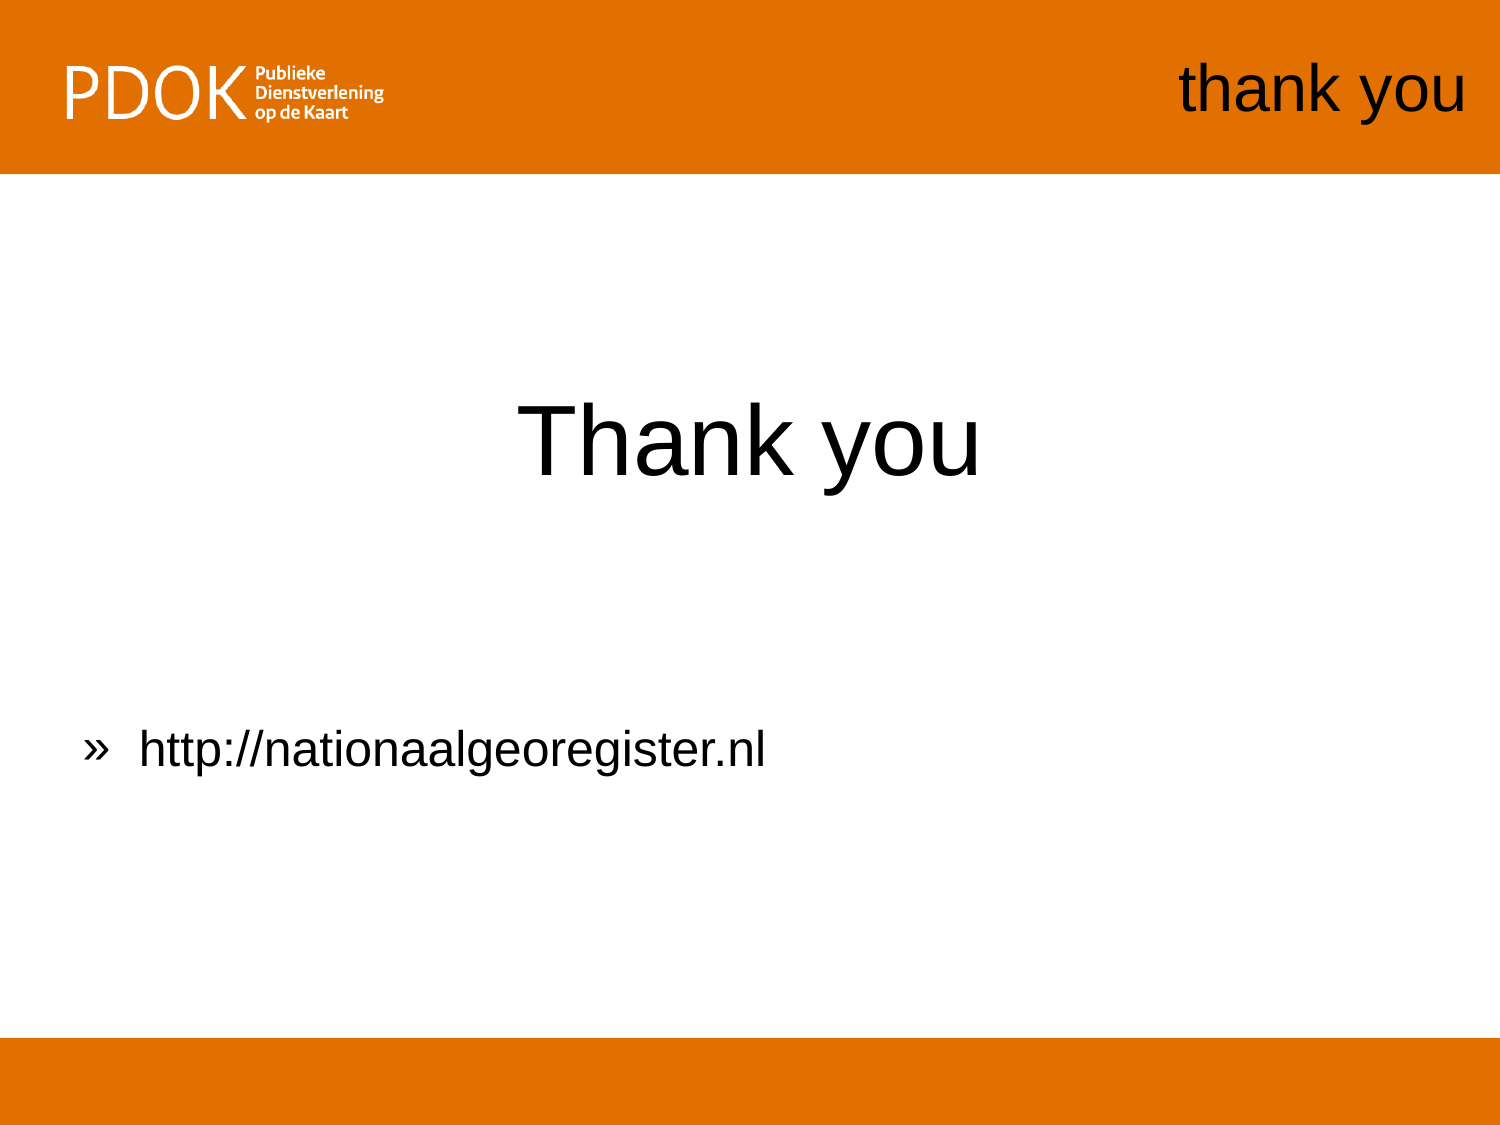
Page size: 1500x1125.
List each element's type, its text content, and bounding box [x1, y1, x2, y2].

title thank you [124, 0, 1476, 209]
picture [0, 0, 1500, 1125]
list Thank you http://nationaalgeoregister.nl [74, 226, 1426, 1091]
